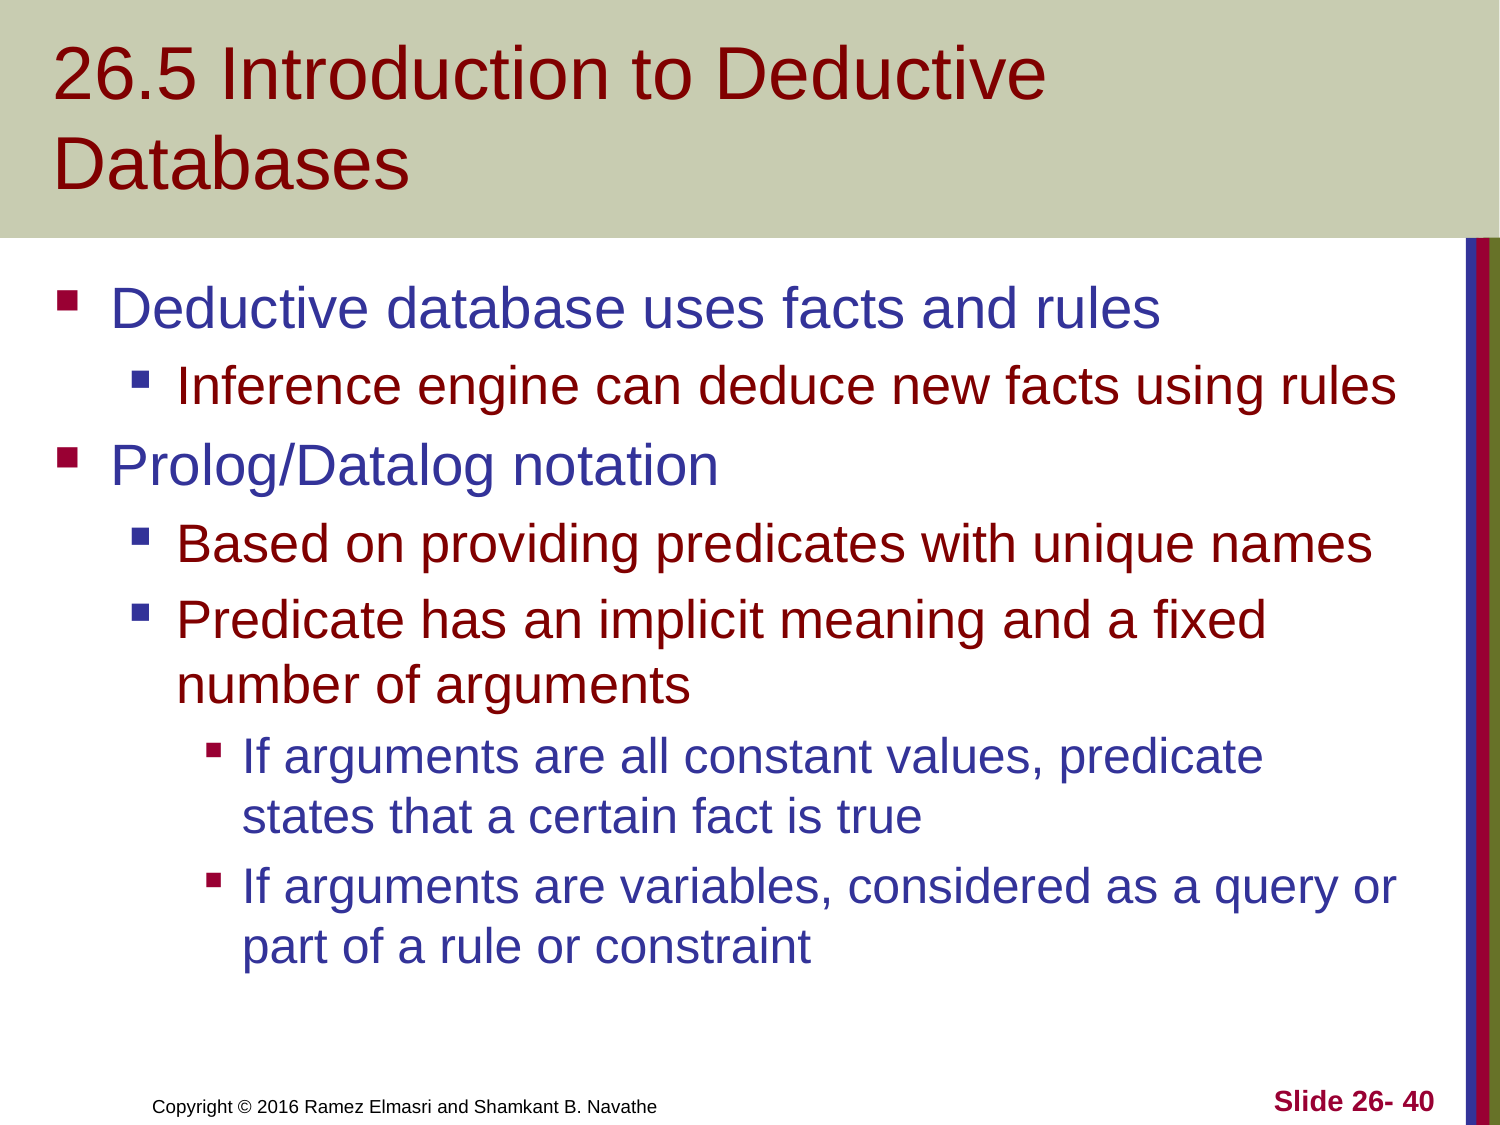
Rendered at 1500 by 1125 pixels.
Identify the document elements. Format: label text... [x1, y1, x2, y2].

title 26.5 Introduction to Deductive Databases [37, 49, 1317, 213]
slide_number Slide 26- 40 [1137, 1049, 1451, 1125]
list Deductive database uses facts and rules Inference engine can deduce new facts using rules Prolog/Datalog notation Based on providing predicates with unique names Predicate has an implicit meaning and a fixed number of arguments If arguments are all constant values, predicate states that a certain fact is true If arguments are variables, considered as a query or part of a rule or constraint [39, 262, 1400, 1013]
